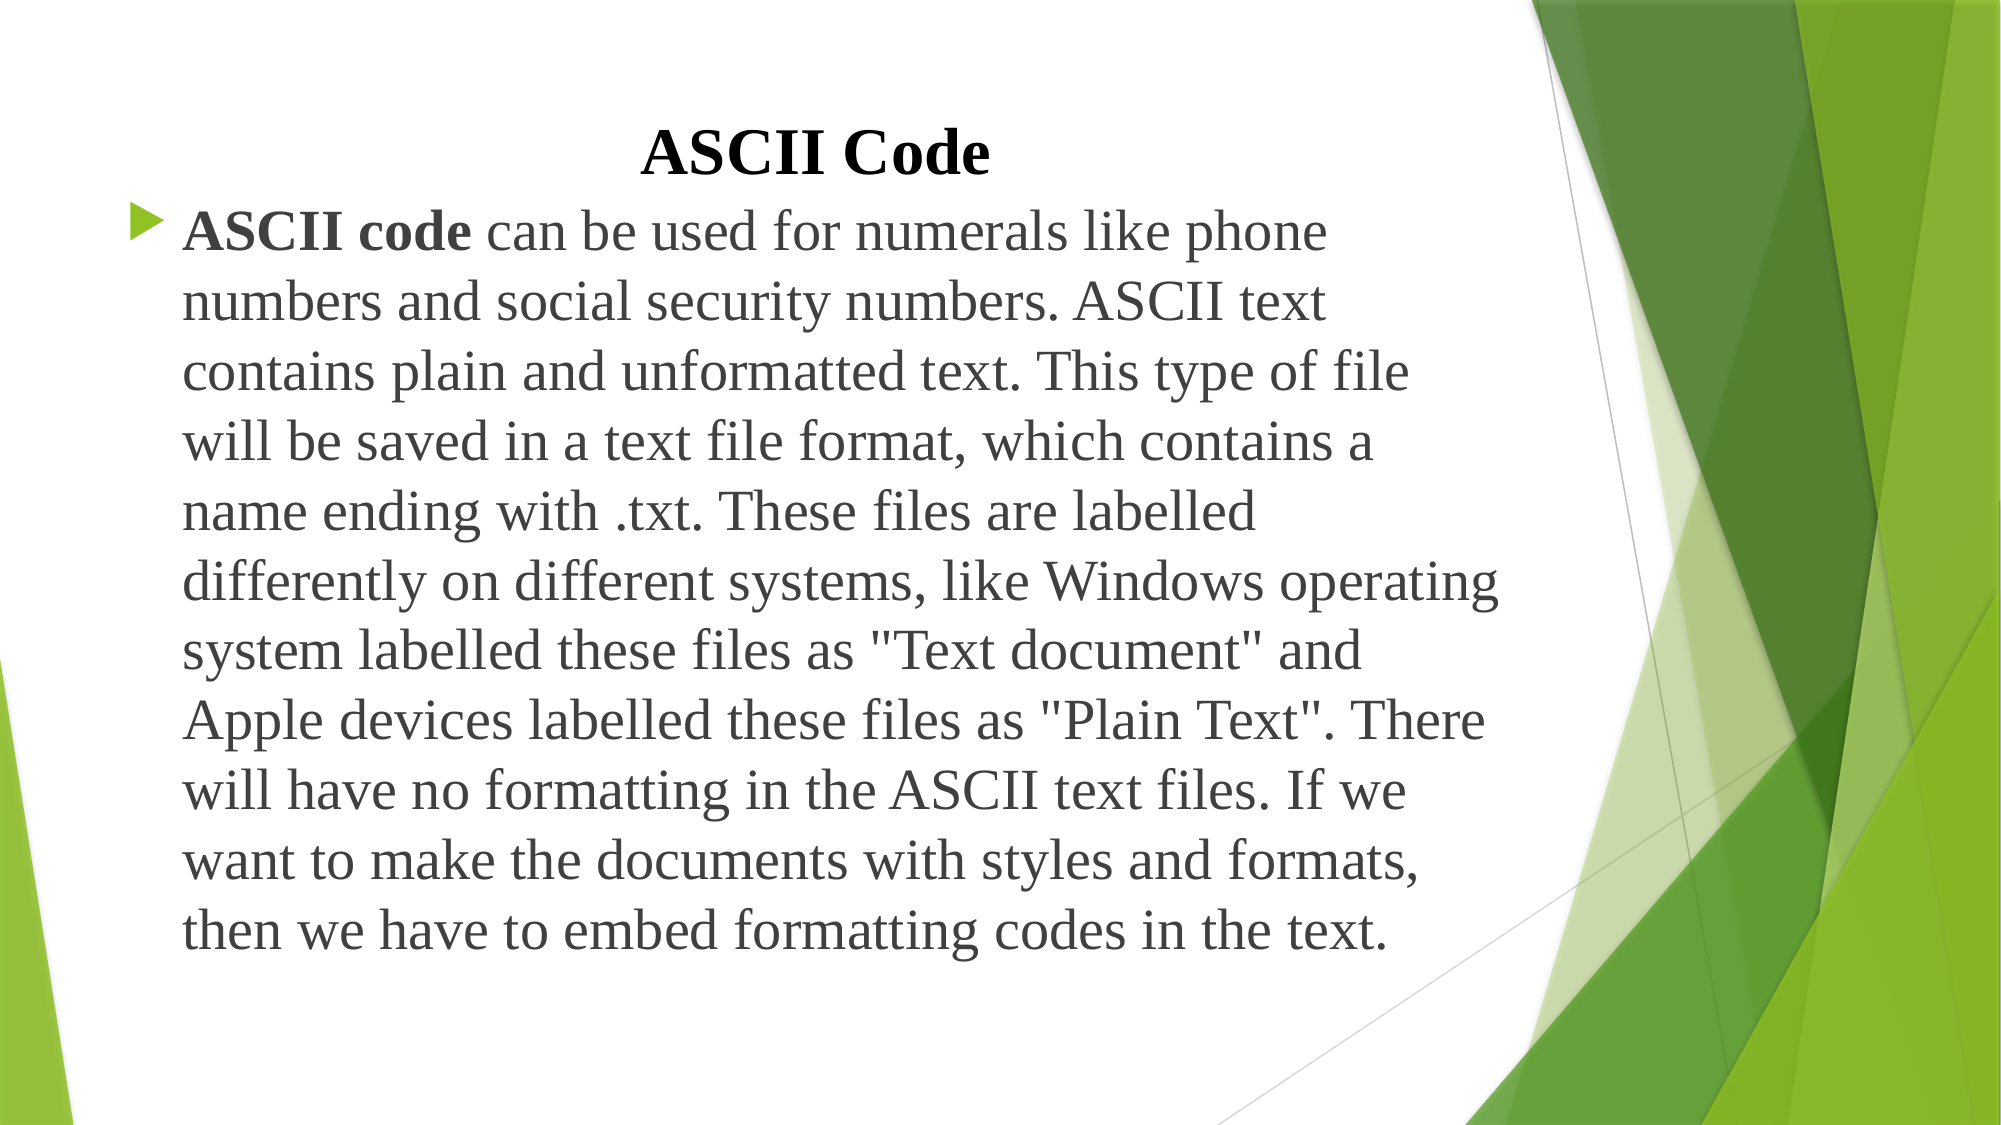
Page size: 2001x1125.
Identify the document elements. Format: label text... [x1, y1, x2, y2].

list ASCII code can be used for numerals like phone numbers and social security numbers. ASCII text contains plain and unformatted text. This type of file will be saved in a text file format, which contains a name ending with .txt. These files are labelled differently on different systems, like Windows operating system labelled these files as "Text document" and Apple devices labelled these files as "Plain Text". There will have no formatting in the ASCII text files. If we want to make the documents with styles and formats, then we have to embed formatting codes in the text. [111, 184, 1522, 1067]
title ASCII Code [111, 99, 1522, 184]
